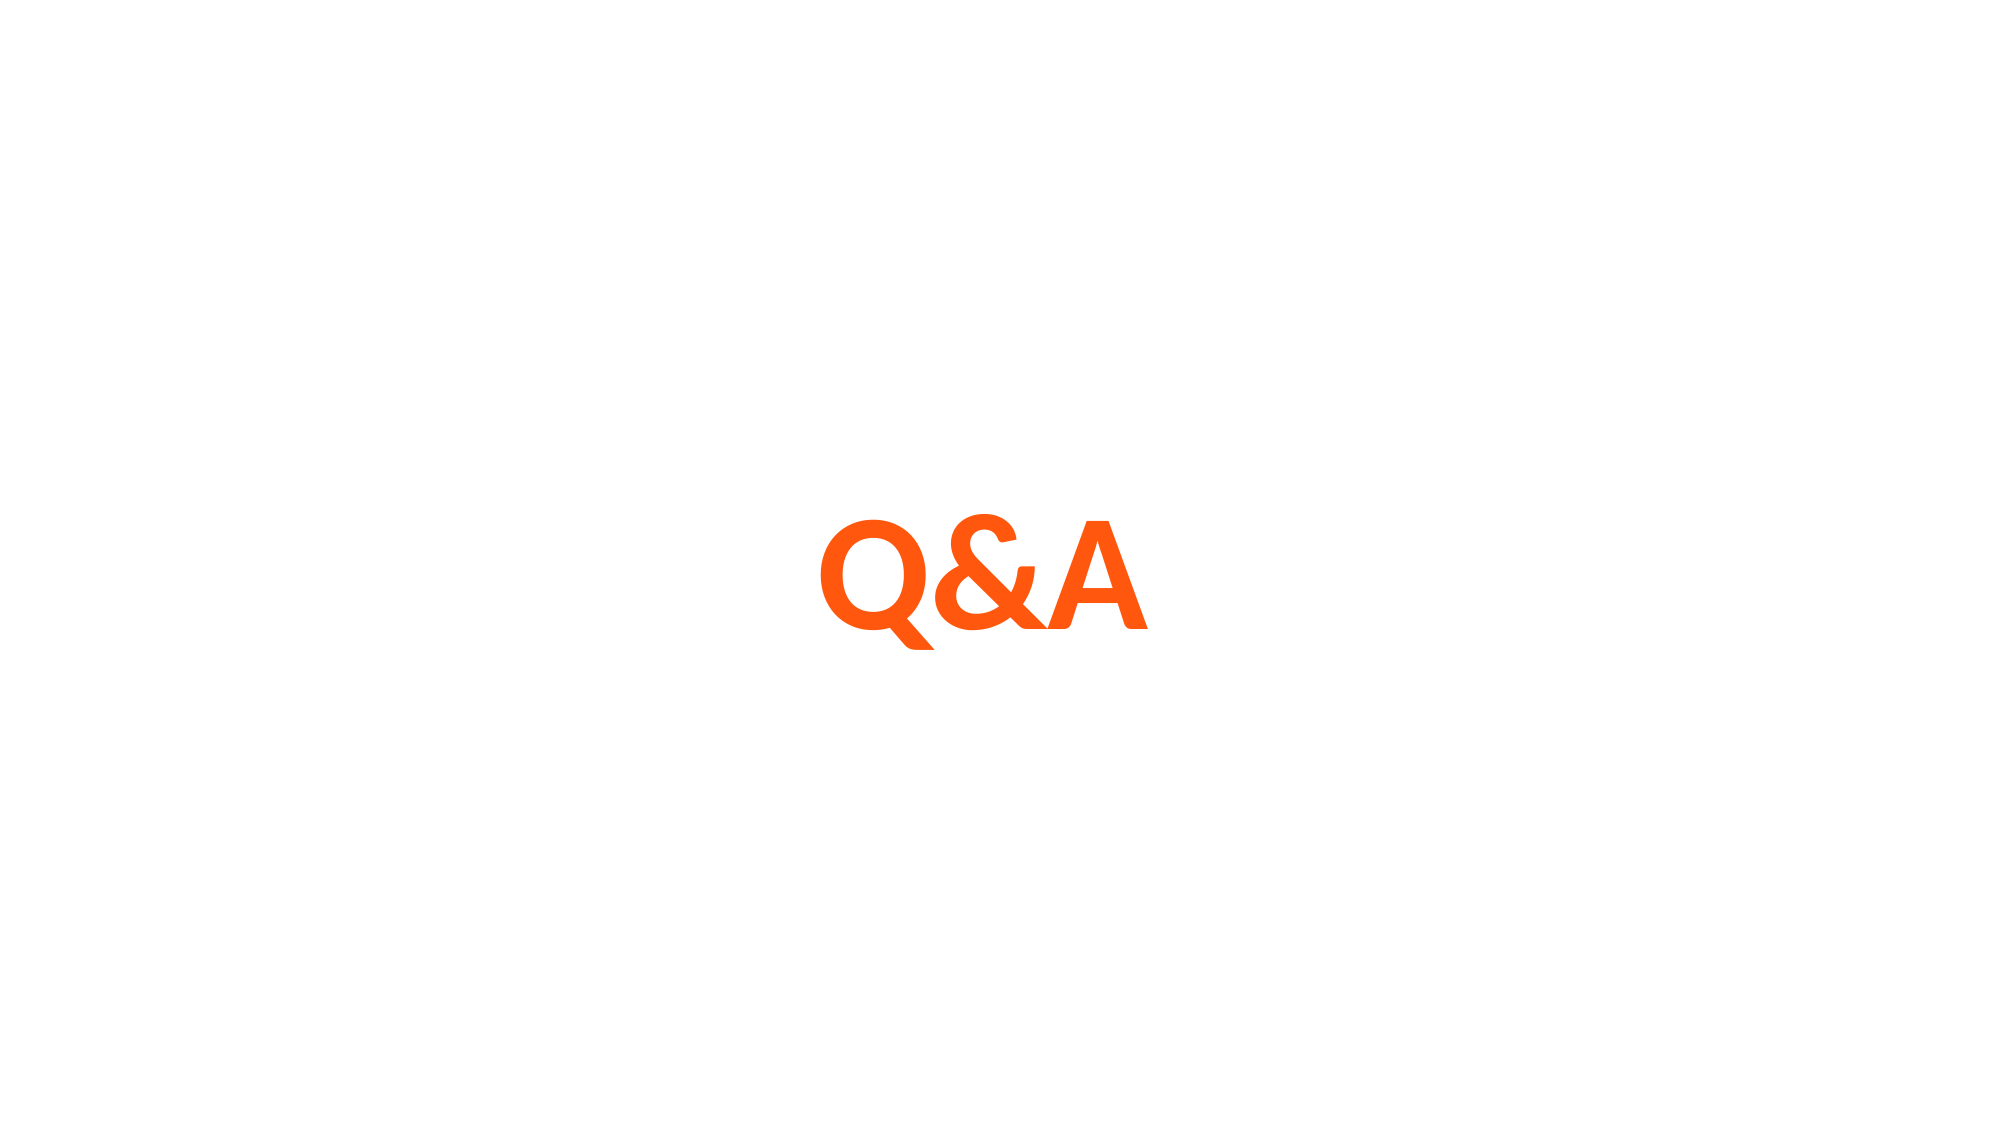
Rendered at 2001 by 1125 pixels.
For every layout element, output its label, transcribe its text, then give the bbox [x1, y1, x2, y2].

text_box Q&A [801, 455, 1199, 671]
